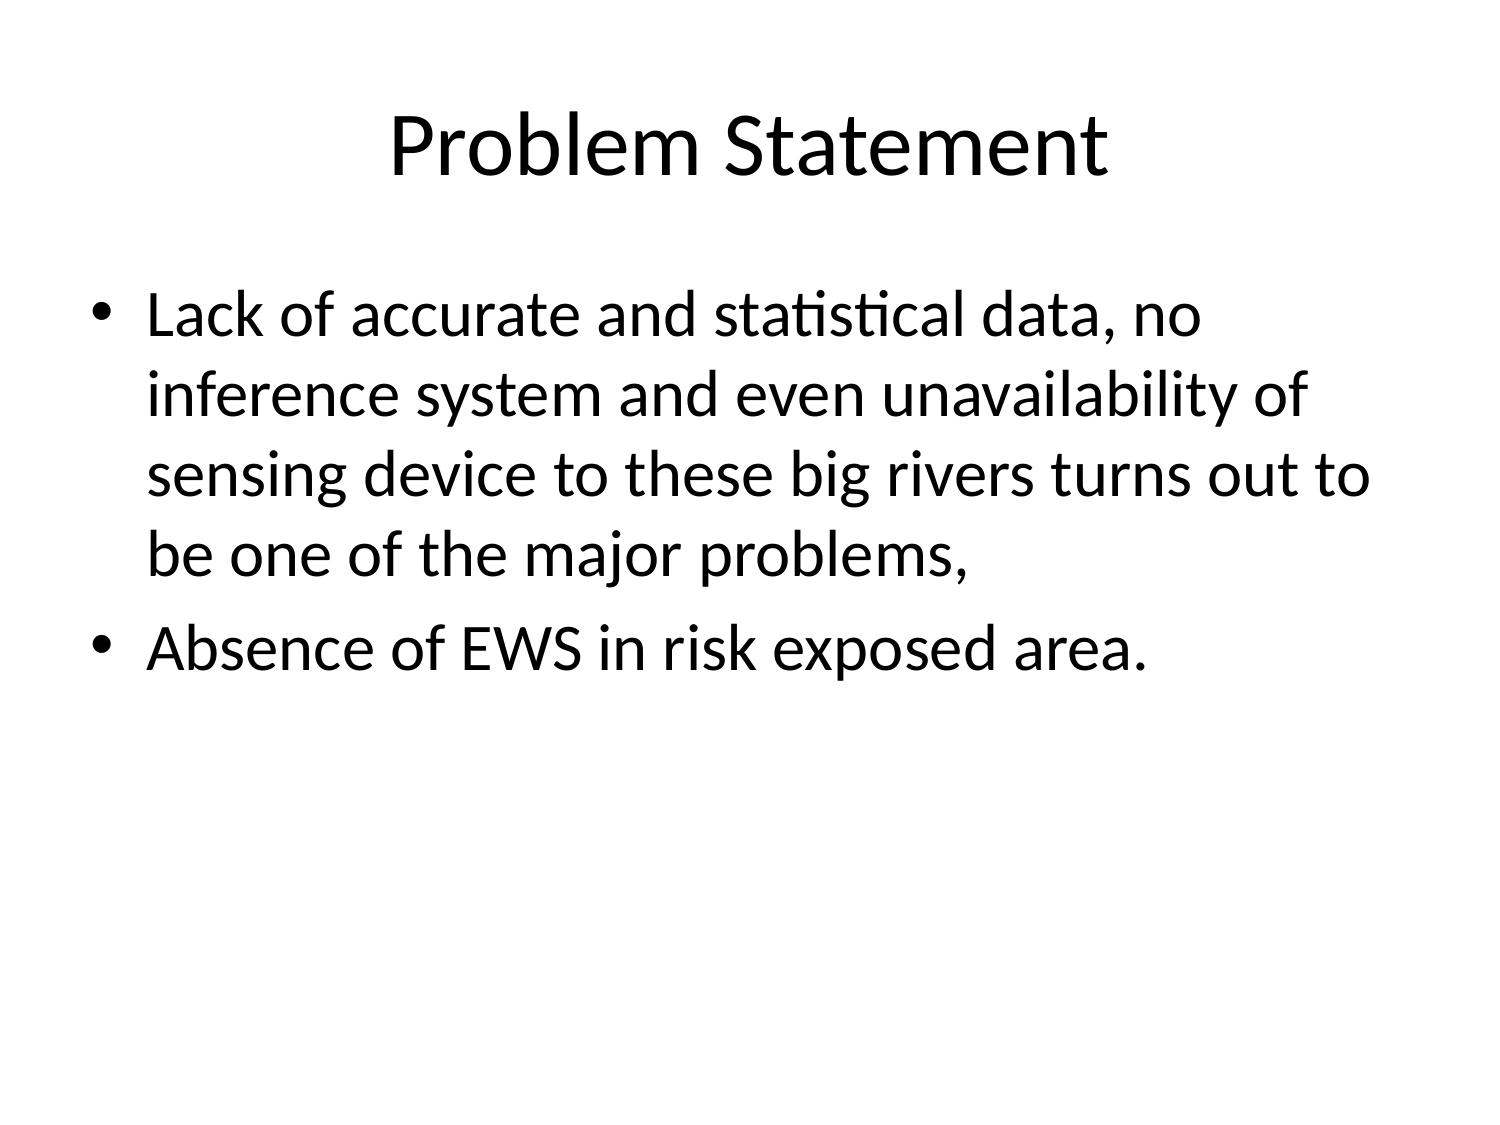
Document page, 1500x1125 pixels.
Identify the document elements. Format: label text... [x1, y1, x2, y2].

list Lack of accurate and statistical data, no inference system and even unavailability of sensing device to these big rivers turns out to be one of the major problems, Absence of EWS in risk exposed area. [75, 262, 1425, 1005]
title Problem Statement [75, 45, 1425, 233]
